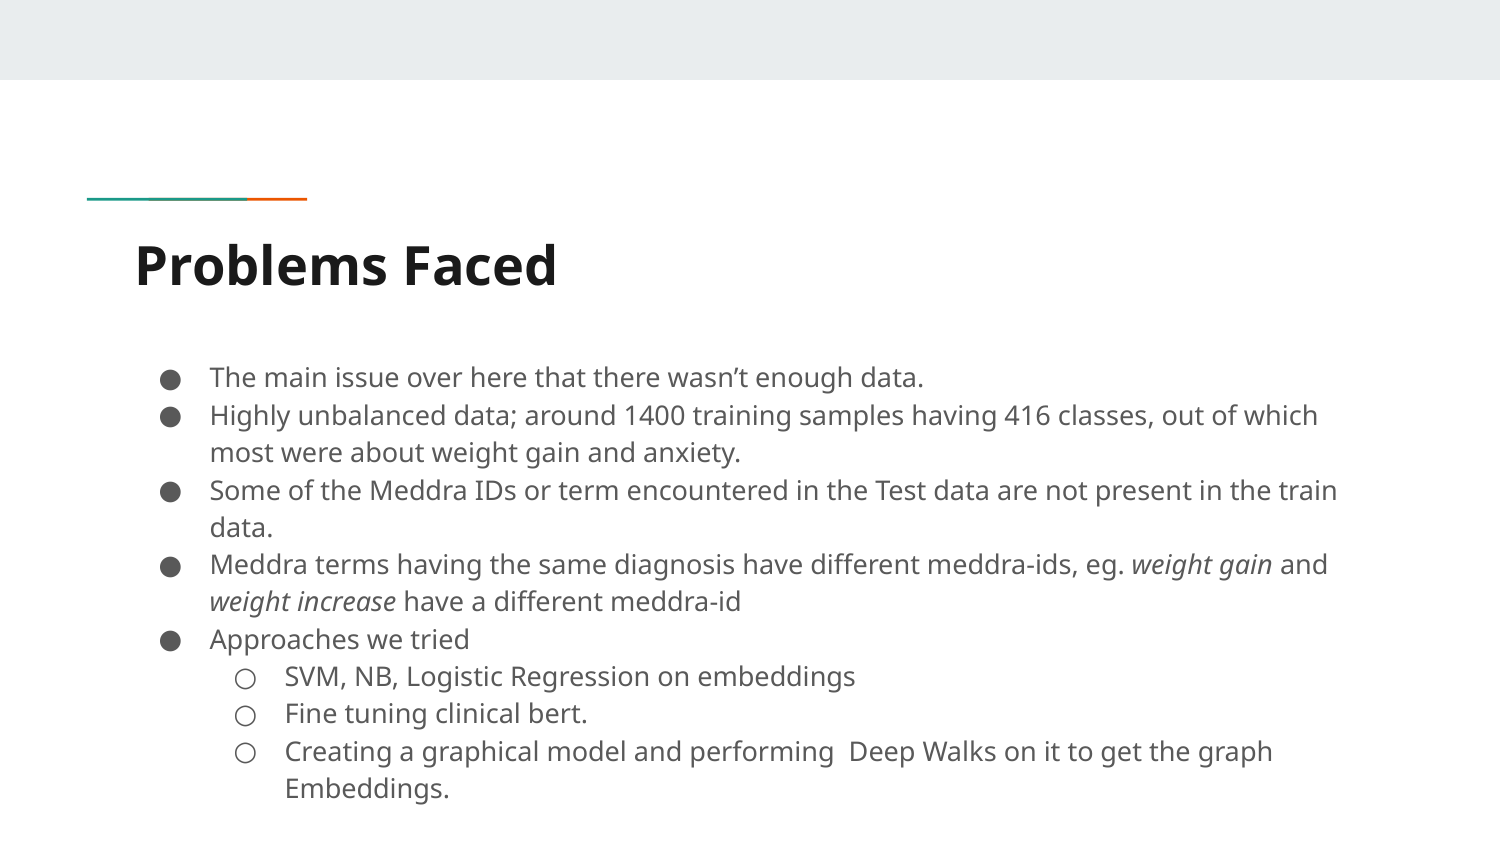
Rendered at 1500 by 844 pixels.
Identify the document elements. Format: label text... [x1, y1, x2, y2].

list The main issue over here that there wasn’t enough data. Highly unbalanced data; around 1400 training samples having 416 classes, out of which most were about weight gain and anxiety. Some of the Meddra IDs or term encountered in the Test data are not present in the train data. Meddra terms having the same diagnosis have different meddra-ids, eg. weight gain and weight increase have a different meddra-id Approaches we tried SVM, NB, Logistic Regression on embeddings Fine tuning clinical bert. Creating a graphical model and performing Deep Walks on it to get the graph Embeddings. [119, 341, 1381, 756]
title Problems Faced [119, 216, 1381, 305]
